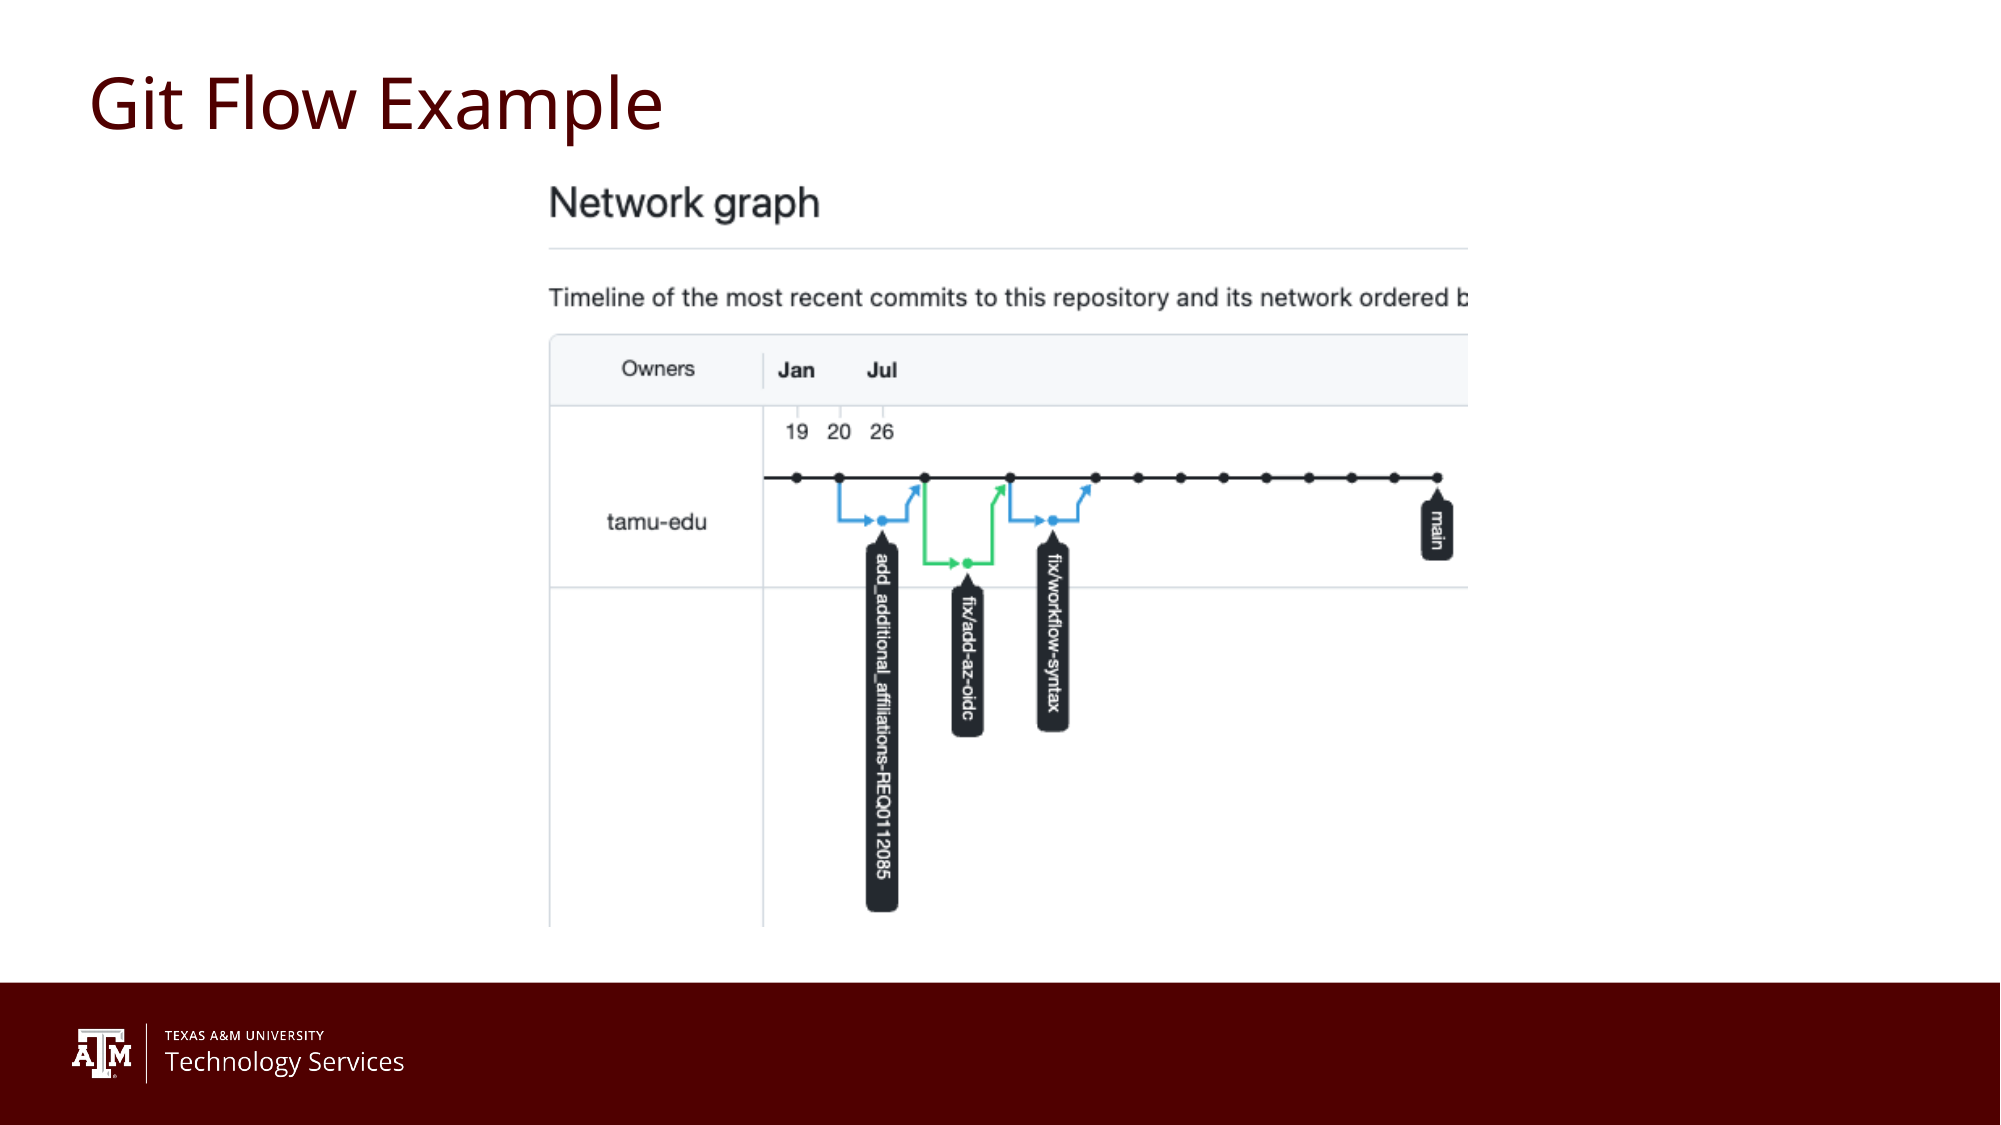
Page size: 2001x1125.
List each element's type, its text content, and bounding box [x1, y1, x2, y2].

picture [68, 1013, 407, 1094]
title Git Flow Example [68, 47, 1932, 173]
text_box [0, 982, 2000, 1125]
picture [533, 172, 1468, 927]
